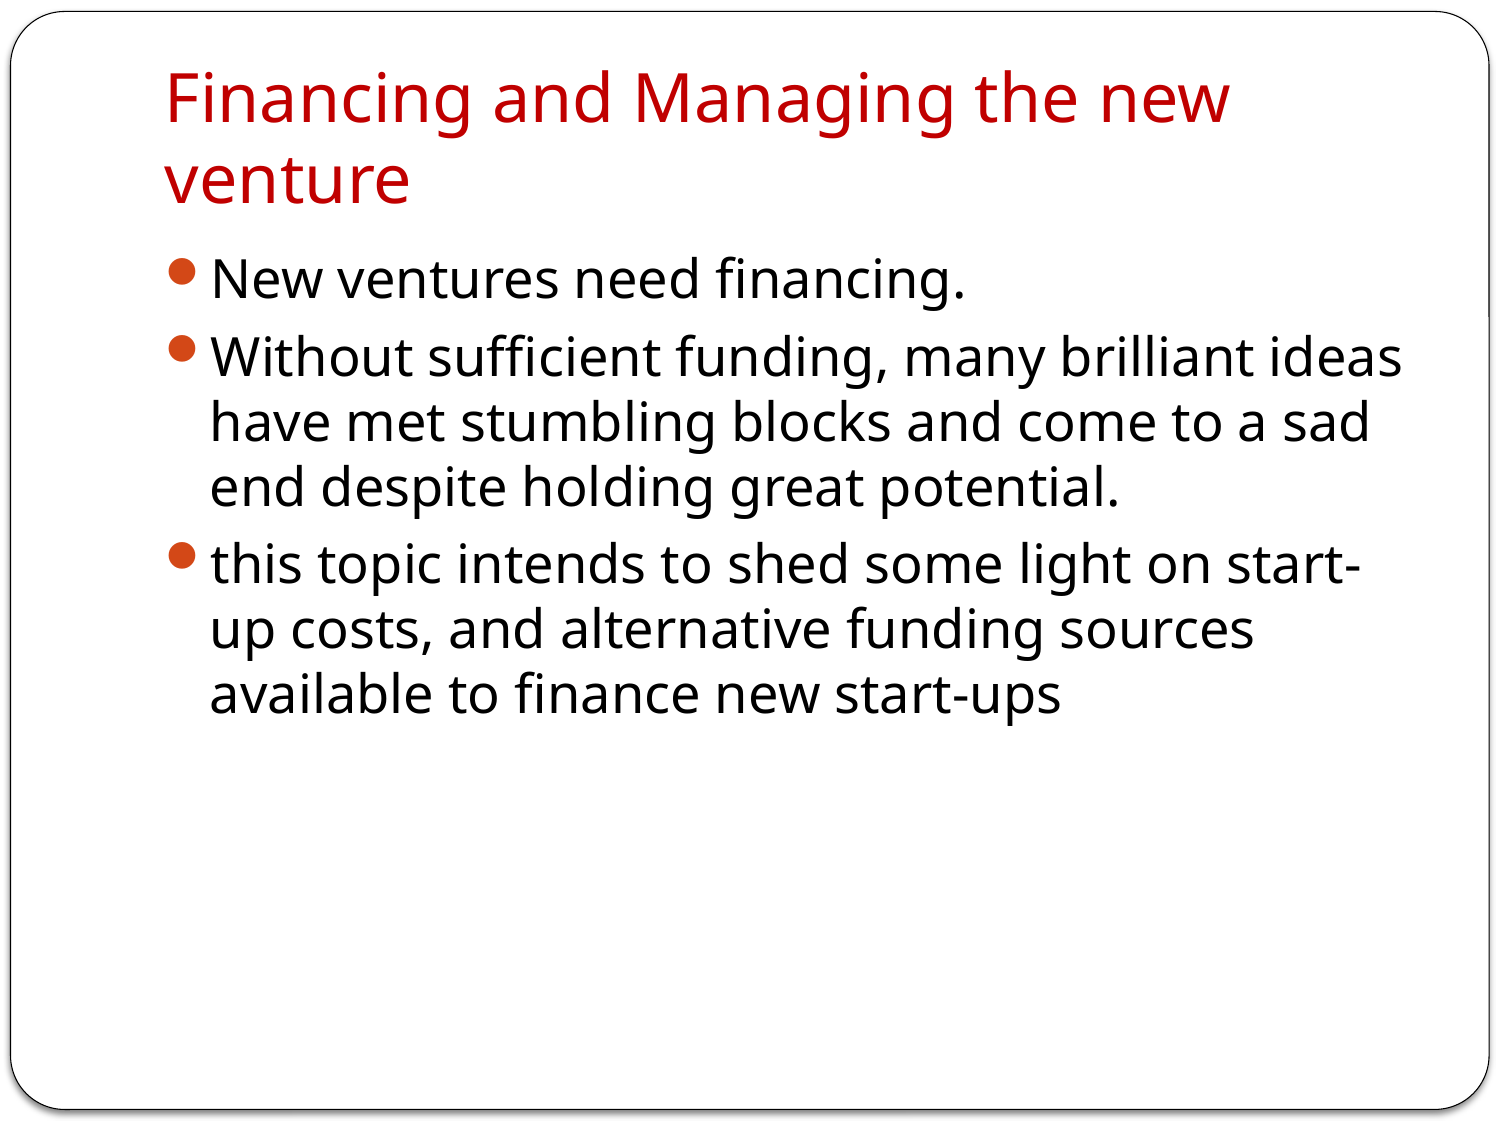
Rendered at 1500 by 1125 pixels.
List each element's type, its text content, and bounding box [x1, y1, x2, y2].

list New ventures need financing. Without sufficient funding, many brilliant ideas have met stumbling blocks and come to a sad end despite holding great potential. this topic intends to shed some light on start-up costs, and alternative funding sources available to finance new start-ups [150, 237, 1425, 988]
title Financing and Managing the new venture [150, 45, 1425, 233]
